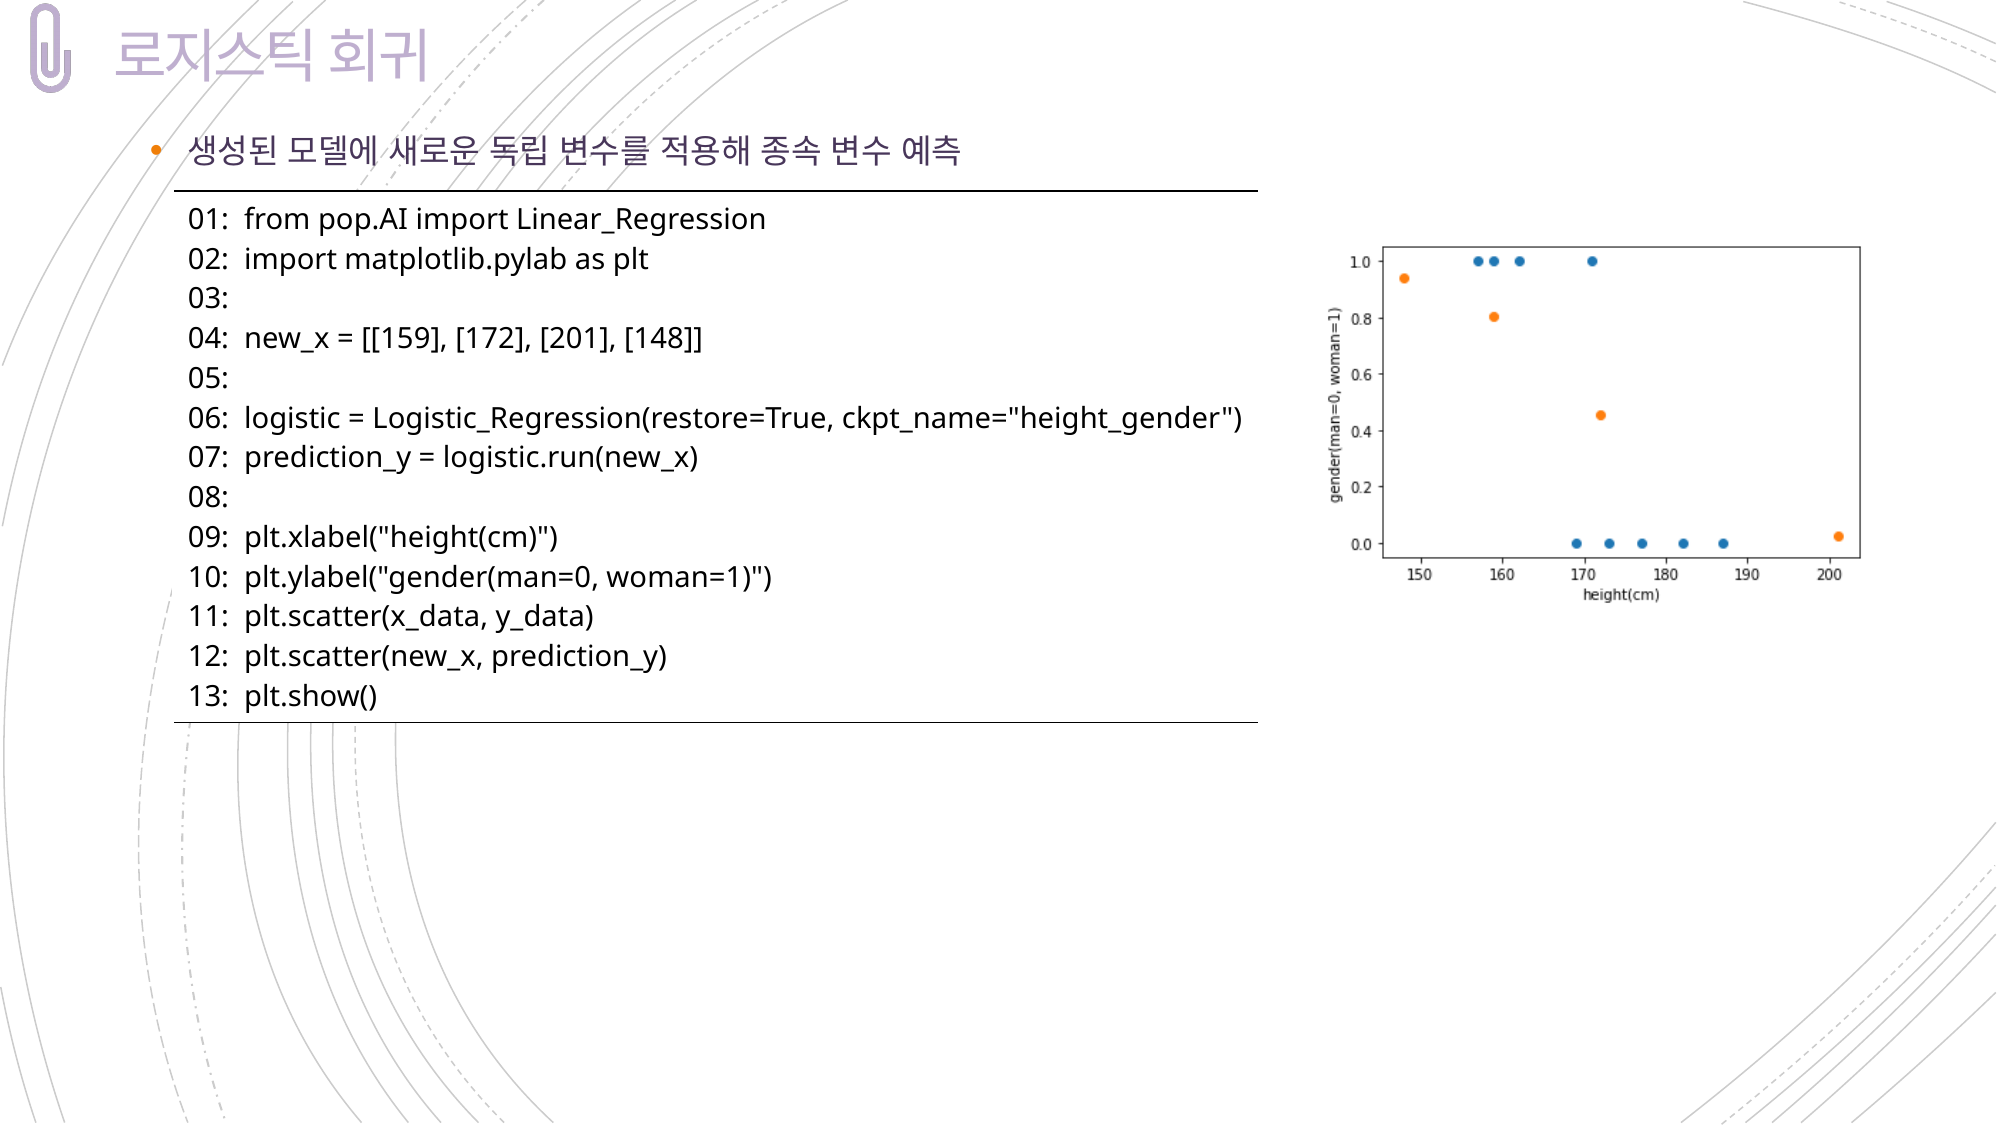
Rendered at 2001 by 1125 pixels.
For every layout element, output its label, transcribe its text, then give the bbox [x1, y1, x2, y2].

title 로지스틱 회귀 [95, 4, 1902, 98]
list 생성된 모델에 새로운 독립 변수를 적용해 종속 변수 예측 [95, 114, 1902, 1075]
table_header 01: from pop.AI import Linear_Regression 02: import matplotlib.pylab as plt 03: 04: new_x = [[159], [172], [201], [148]] 05: 06: logistic = Logistic_Regression(restore=True, ckpt_name="height_gender") 07: prediction_y = logistic.run(new_x) 08: 09: plt.xlabel("height(cm)") 10: plt.ylabel("gender(man=0, woman=1)") 11: plt.scatter(x_data, y_data) 12: plt.scatter(new_x, prediction_y) 13: plt.show() [174, 192, 1258, 722]
picture [0, 0, 101, 99]
picture [1317, 238, 1871, 613]
